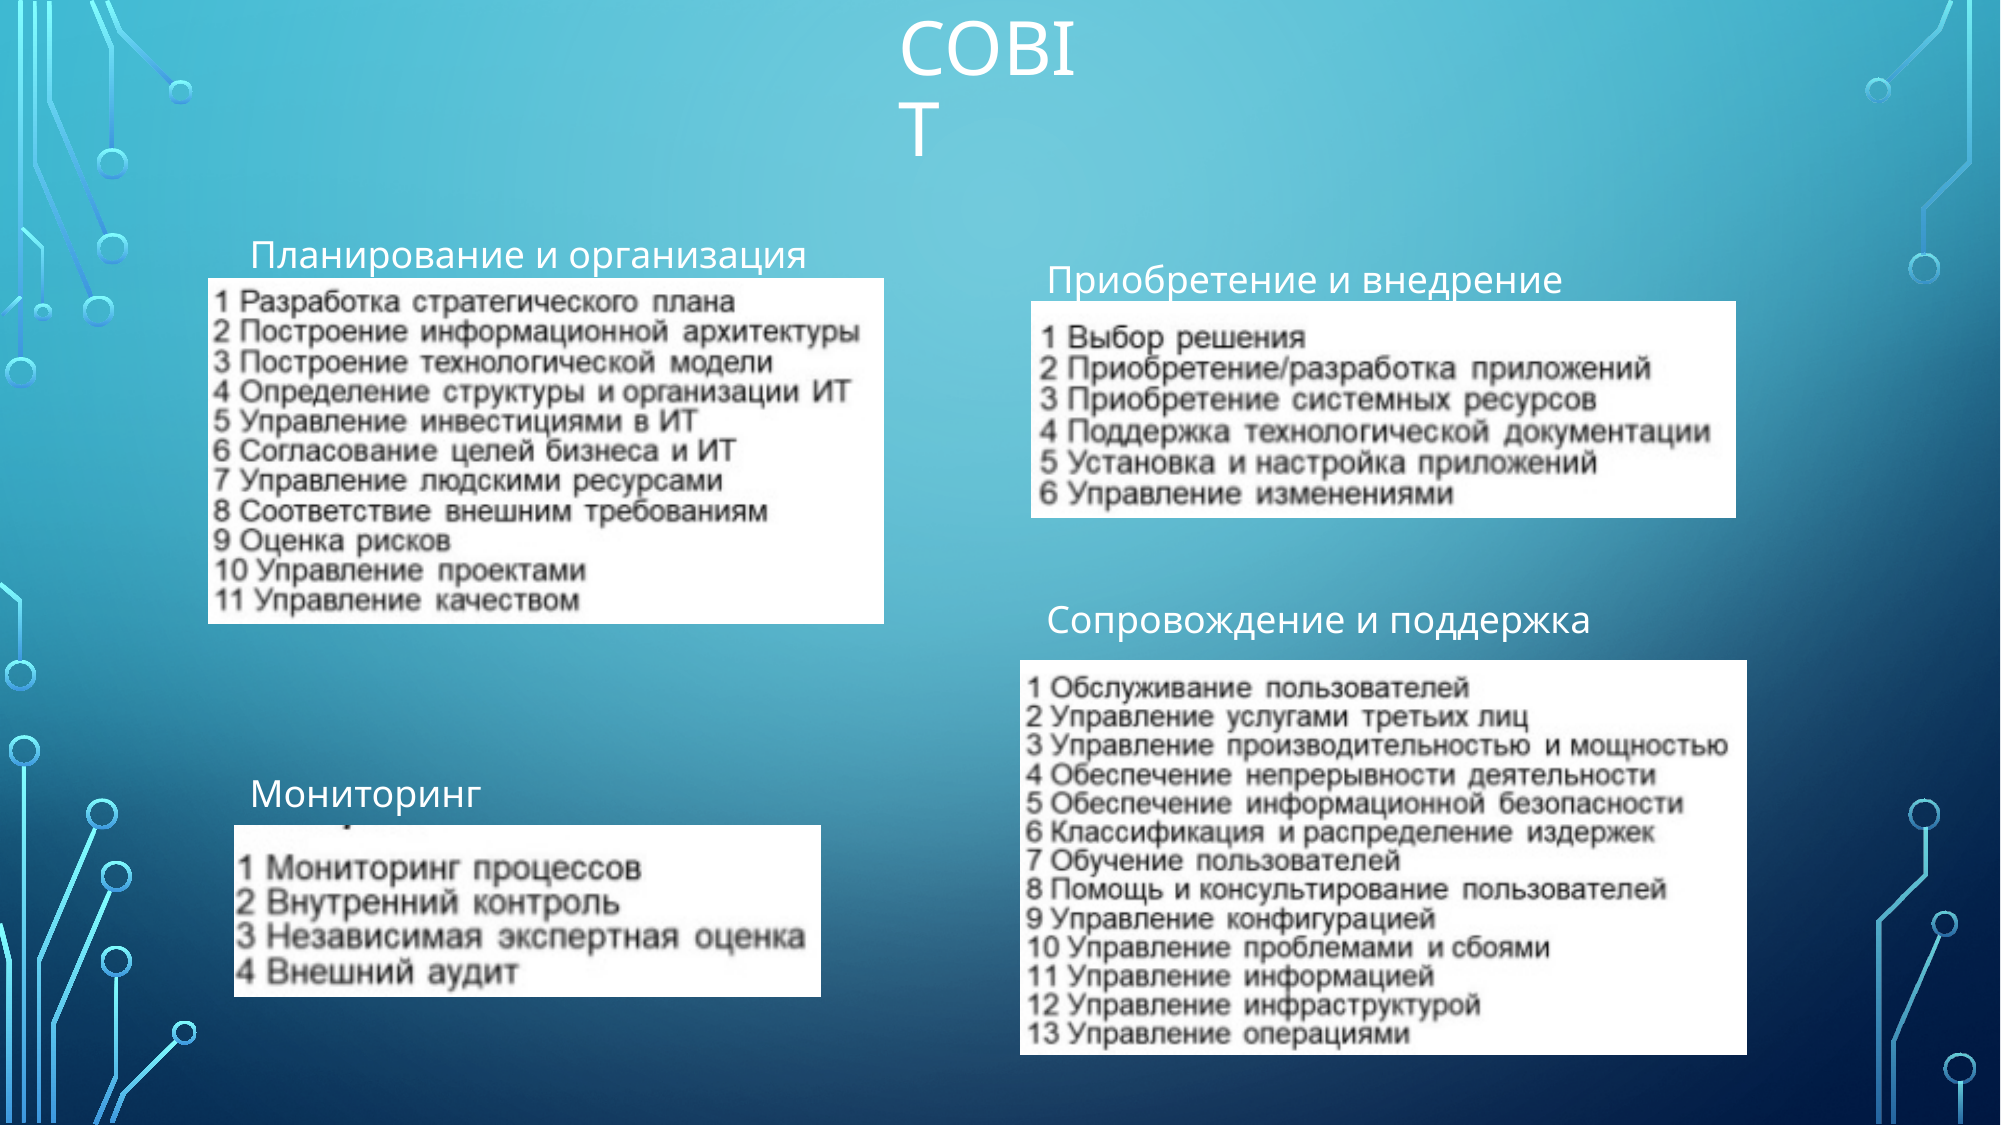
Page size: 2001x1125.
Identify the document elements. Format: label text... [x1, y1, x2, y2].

text_box Мониторинг [234, 762, 753, 823]
title Cobit [883, 16, 1116, 168]
text_box Планирование и организация [234, 223, 837, 278]
picture [1020, 660, 1748, 1055]
text_box Приобретение и внедрение [1031, 248, 1686, 301]
text_box Сопровождение и поддержка [1031, 589, 1635, 649]
picture [1031, 301, 1737, 518]
picture [208, 278, 884, 625]
picture [234, 825, 821, 997]
